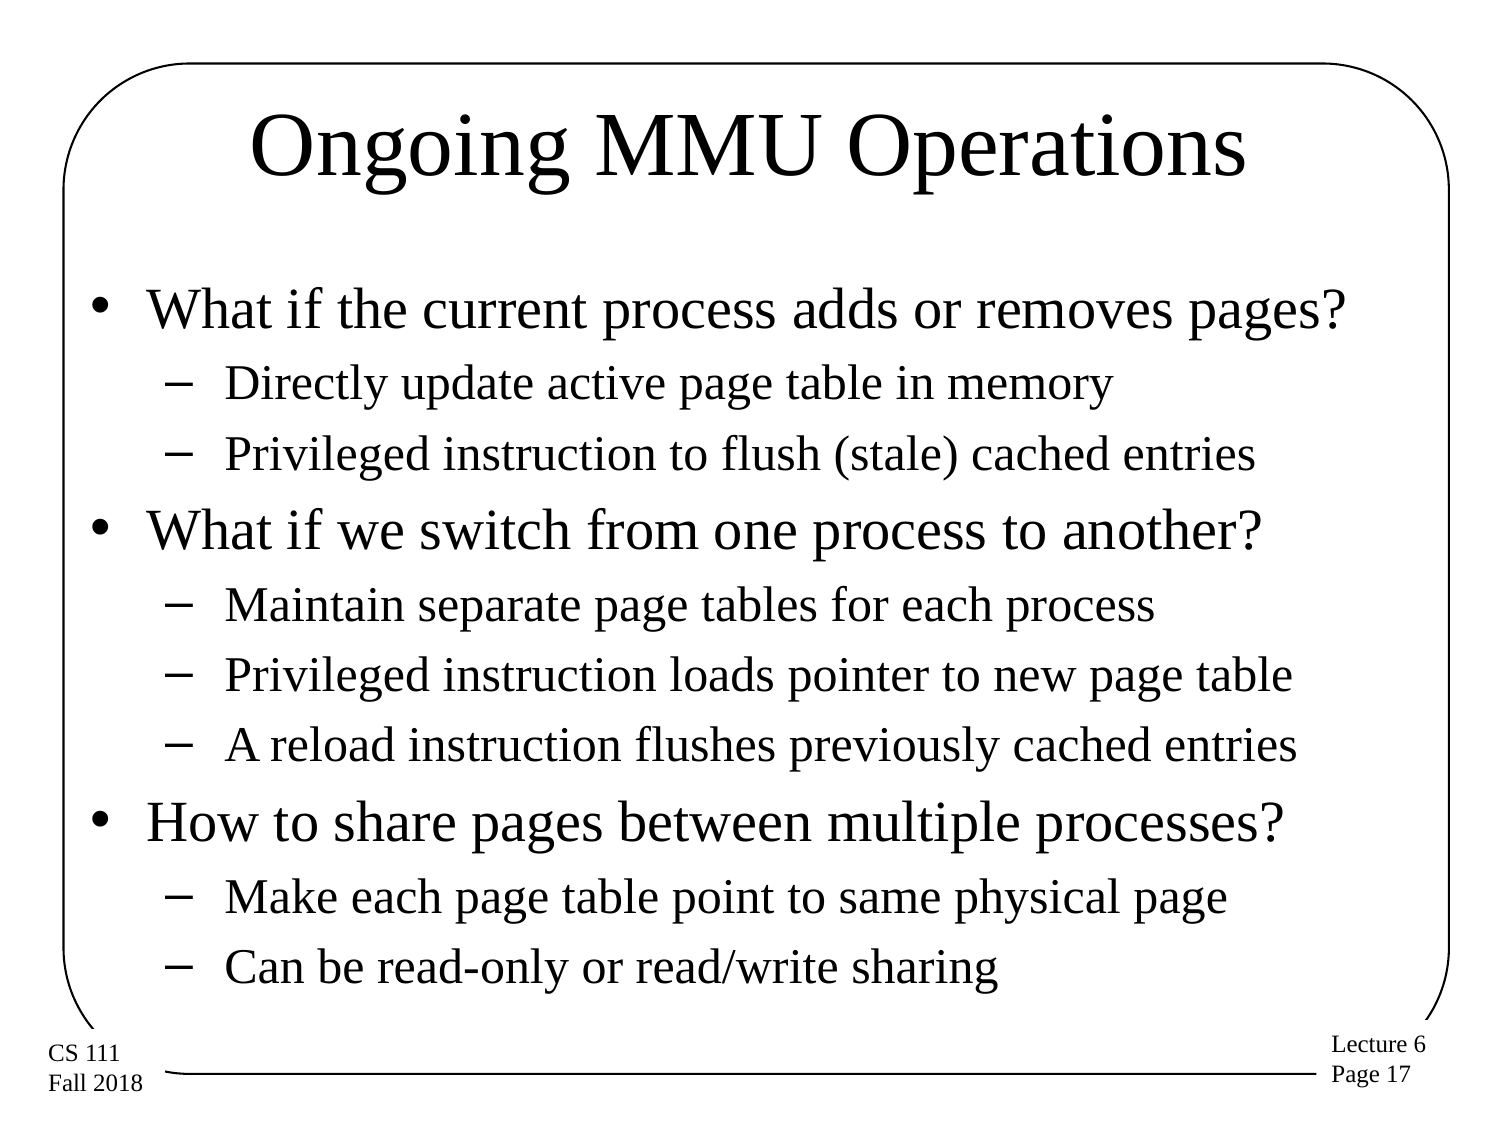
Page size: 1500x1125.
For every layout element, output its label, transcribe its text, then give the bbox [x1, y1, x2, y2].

title Ongoing MMU Operations [74, 44, 1426, 233]
list What if the current process adds or removes pages? Directly update active page table in memory Privileged instruction to flush (stale) cached entries What if we switch from one process to another? Maintain separate page tables for each process Privileged instruction loads pointer to new page table A reload instruction flushes previously cached entries How to share pages between multiple processes? Make each page table point to same physical page Can be read-only or read/write sharing [74, 262, 1426, 1006]
